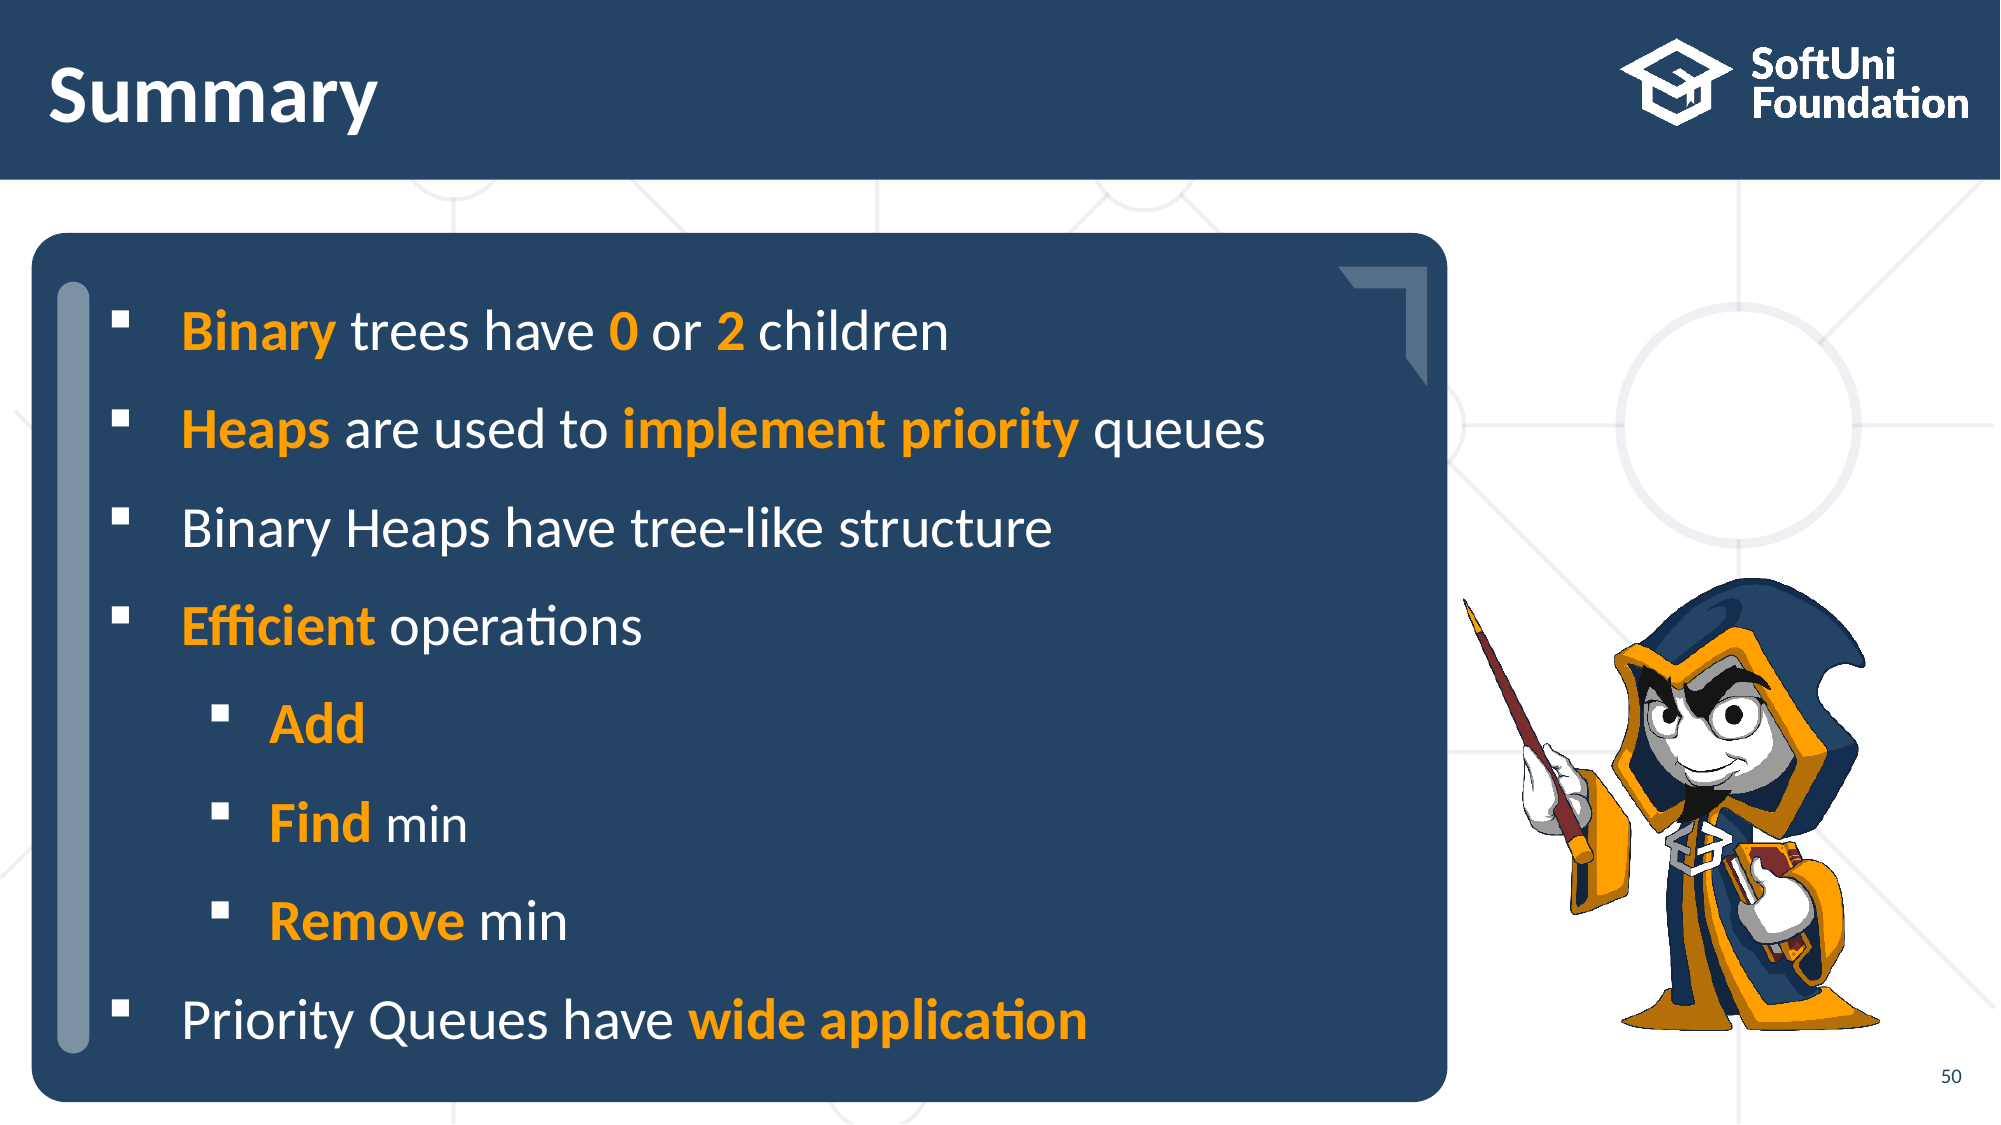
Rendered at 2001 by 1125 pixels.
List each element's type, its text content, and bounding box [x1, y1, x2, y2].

slide_number 50 [1897, 1049, 1968, 1101]
picture [1447, 537, 1921, 1050]
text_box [31, 232, 1448, 1103]
picture [1619, 38, 1968, 126]
list … … … [31, 196, 1970, 1050]
title Summary [31, 16, 1591, 162]
